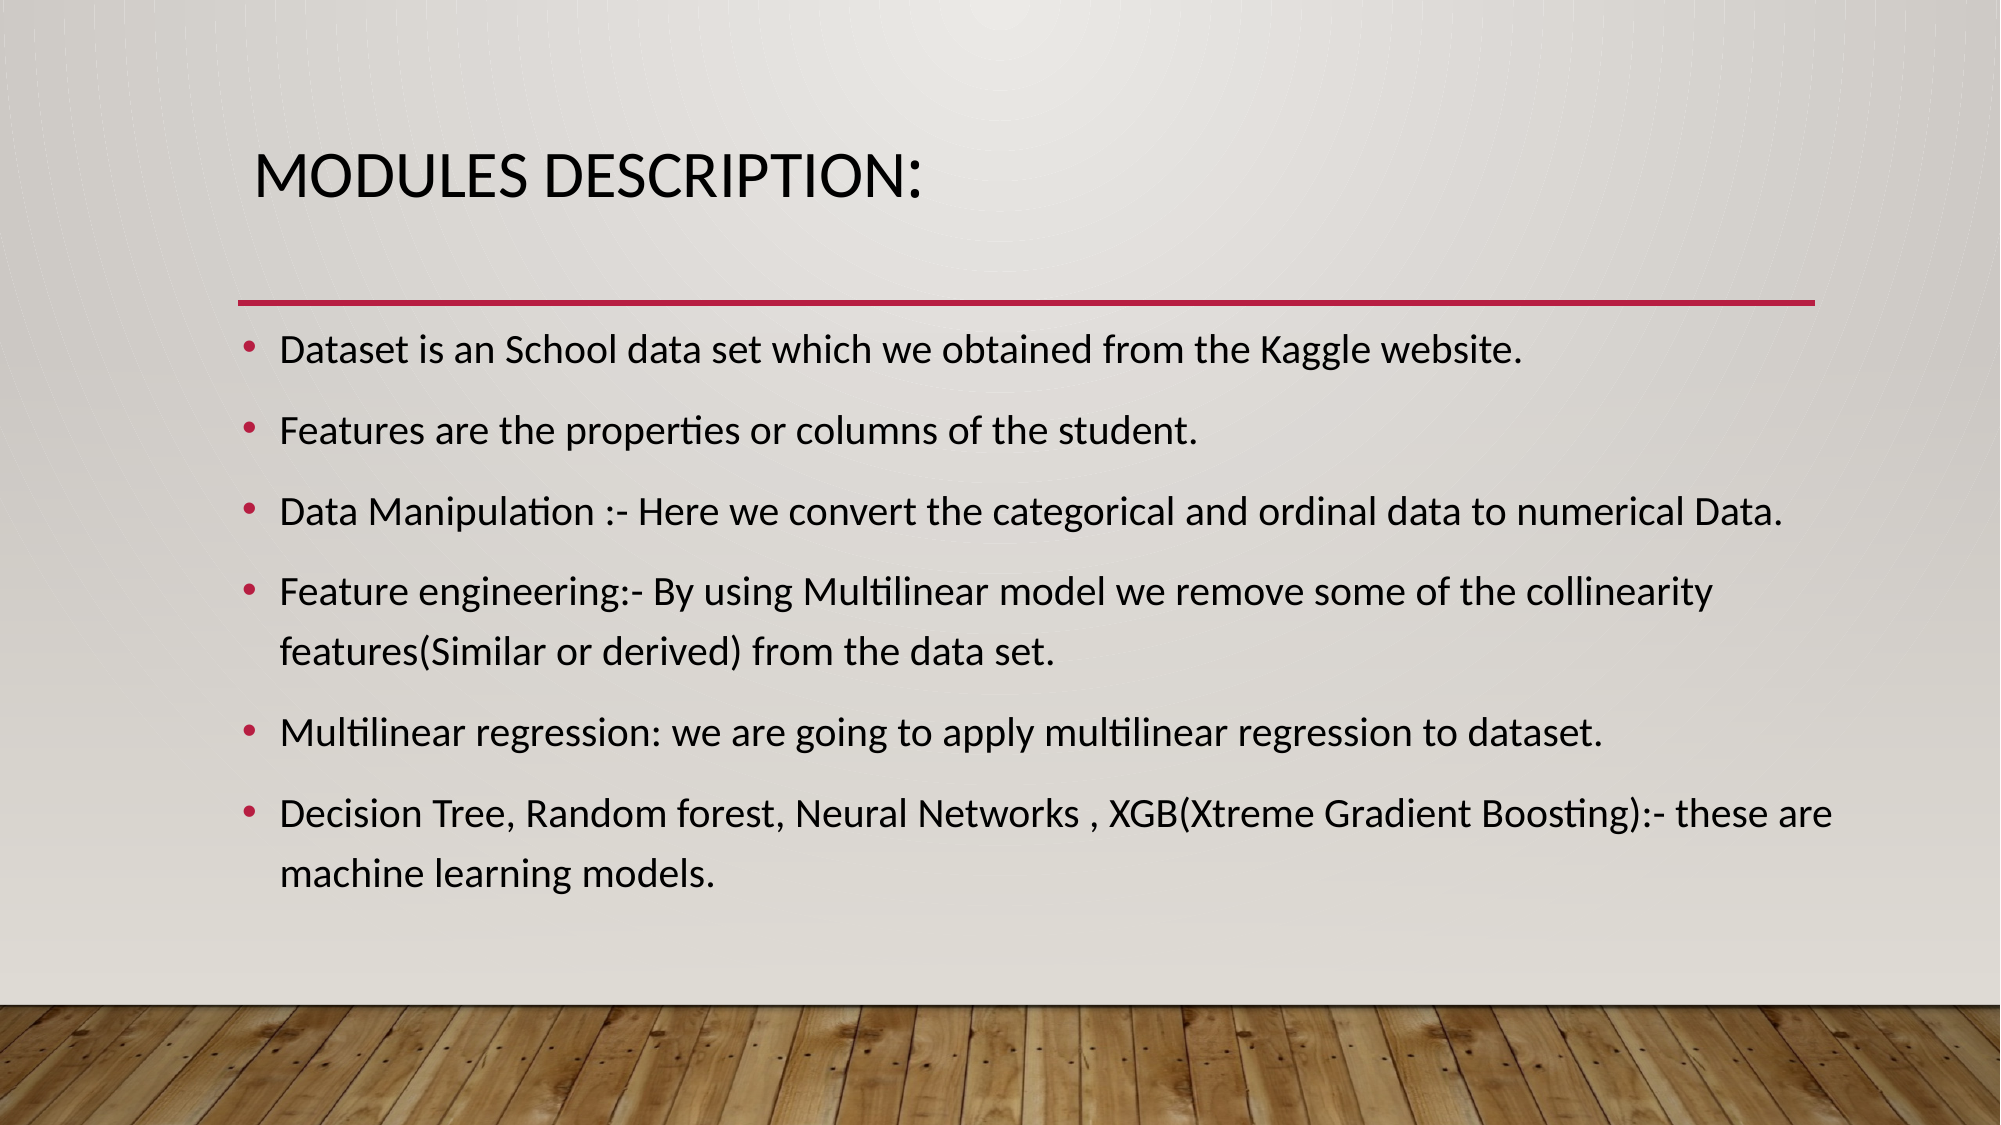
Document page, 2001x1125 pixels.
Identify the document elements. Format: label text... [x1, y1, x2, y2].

title MODULES DESCRIPTION: [238, 131, 1814, 304]
picture [0, 1005, 2000, 1125]
list Dataset is an School data set which we obtained from the Kaggle website. Features are the properties or columns of the student. Data Manipulation :- Here we convert the categorical and ordinal data to numerical Data. Feature engineering:- By using Multilinear model we remove some of the collinearity features(Similar or derived) from the data set. Multilinear regression: we are going to apply multilinear regression to dataset. Decision Tree, Random forest, Neural Networks , XGB(Xtreme Gradient Boosting):- these are machine learning models. [227, 304, 1898, 993]
